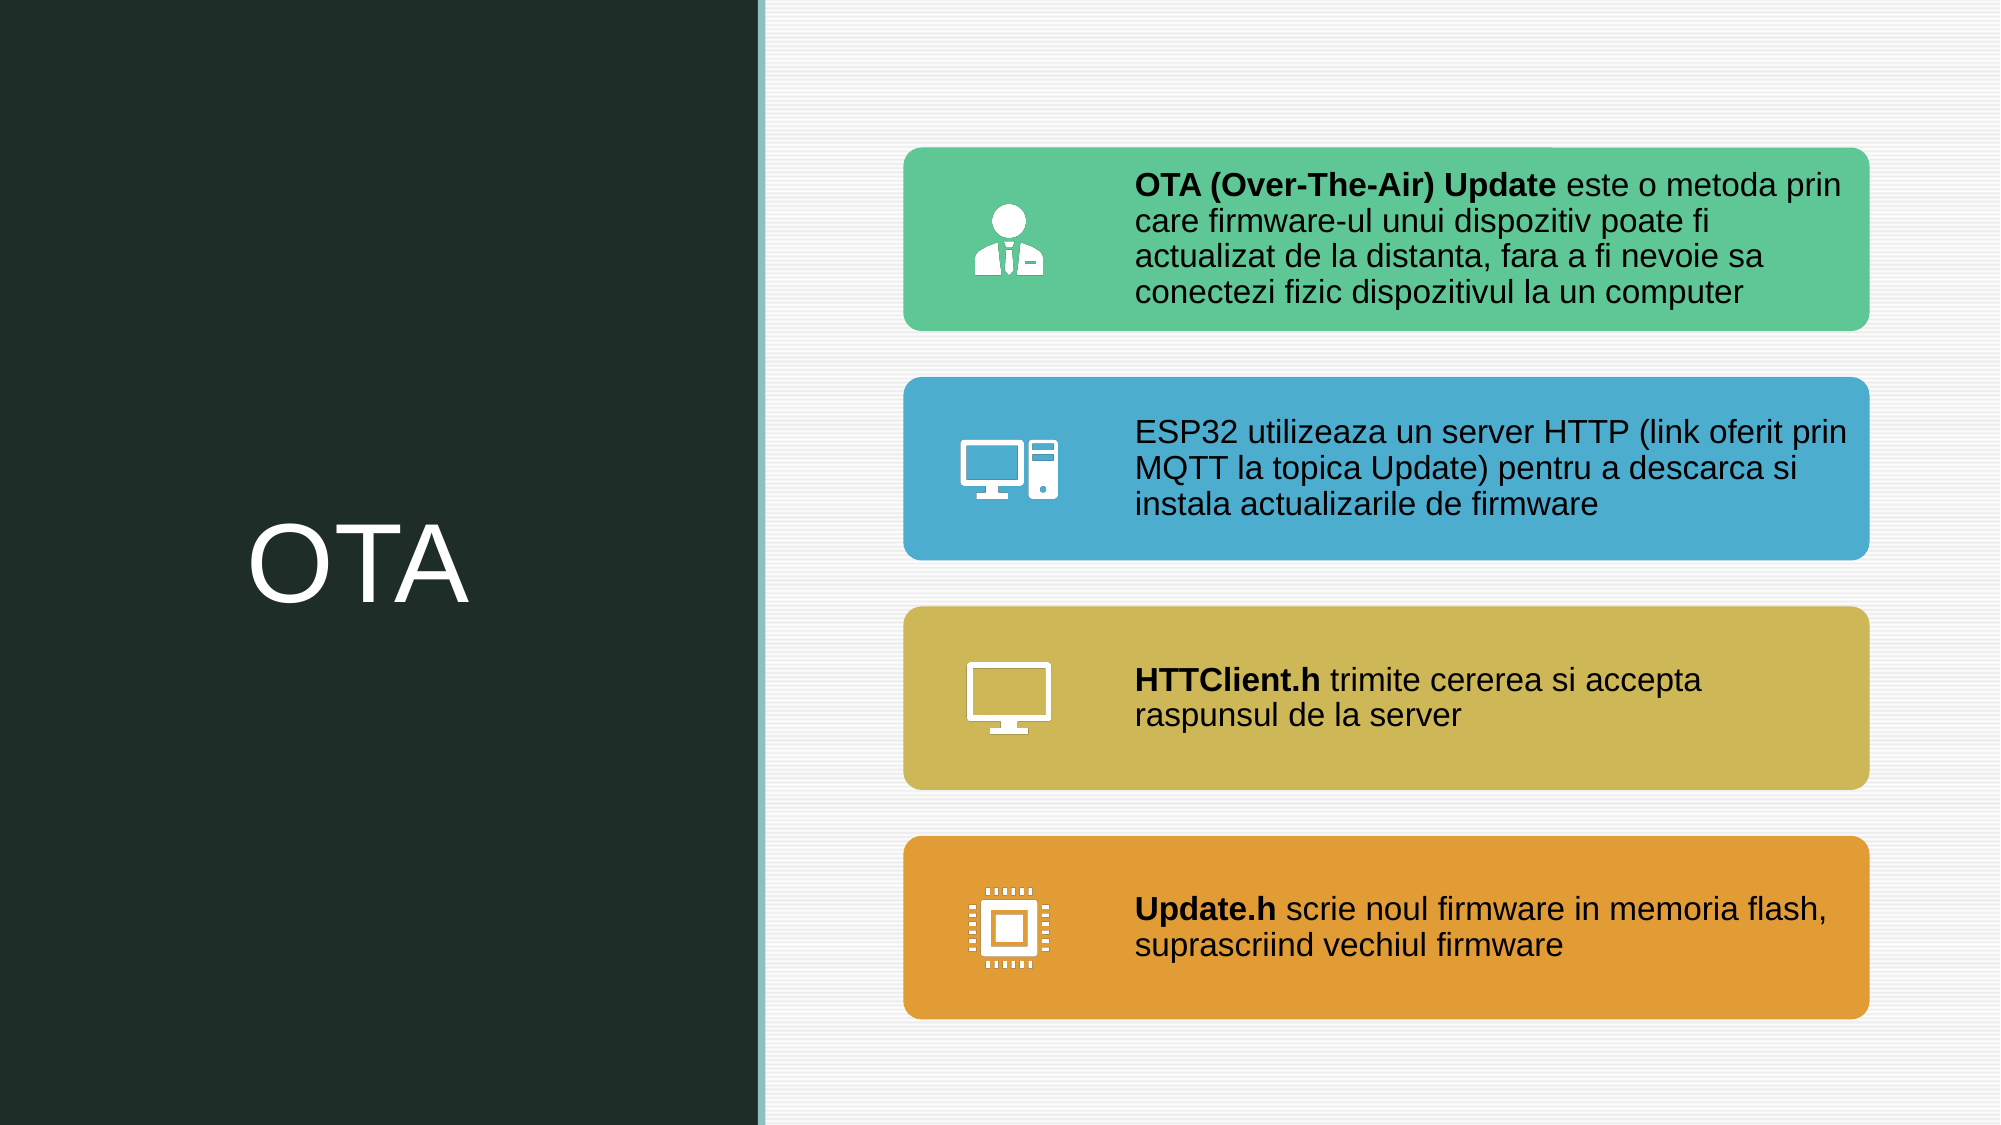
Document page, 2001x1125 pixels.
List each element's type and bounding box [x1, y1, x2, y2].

picture [0, 0, 2000, 1125]
list [903, 146, 1870, 1020]
